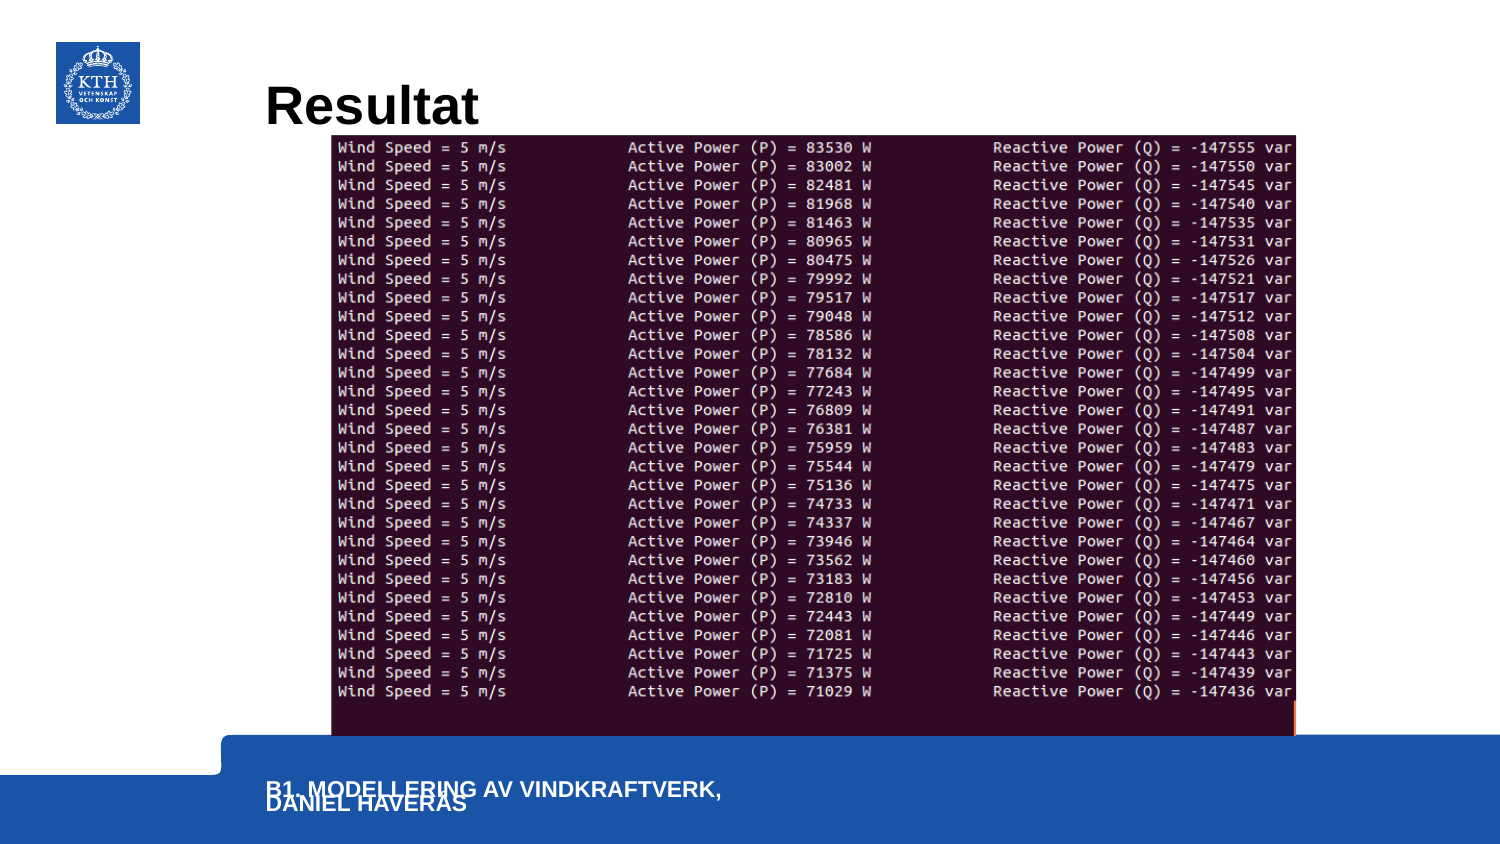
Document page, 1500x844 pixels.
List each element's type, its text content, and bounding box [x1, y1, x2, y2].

footer B1. Modellering av vindkraftverk, Daniel Haverås [265, 783, 741, 828]
title Resultat [265, 53, 1404, 136]
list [331, 134, 1297, 736]
